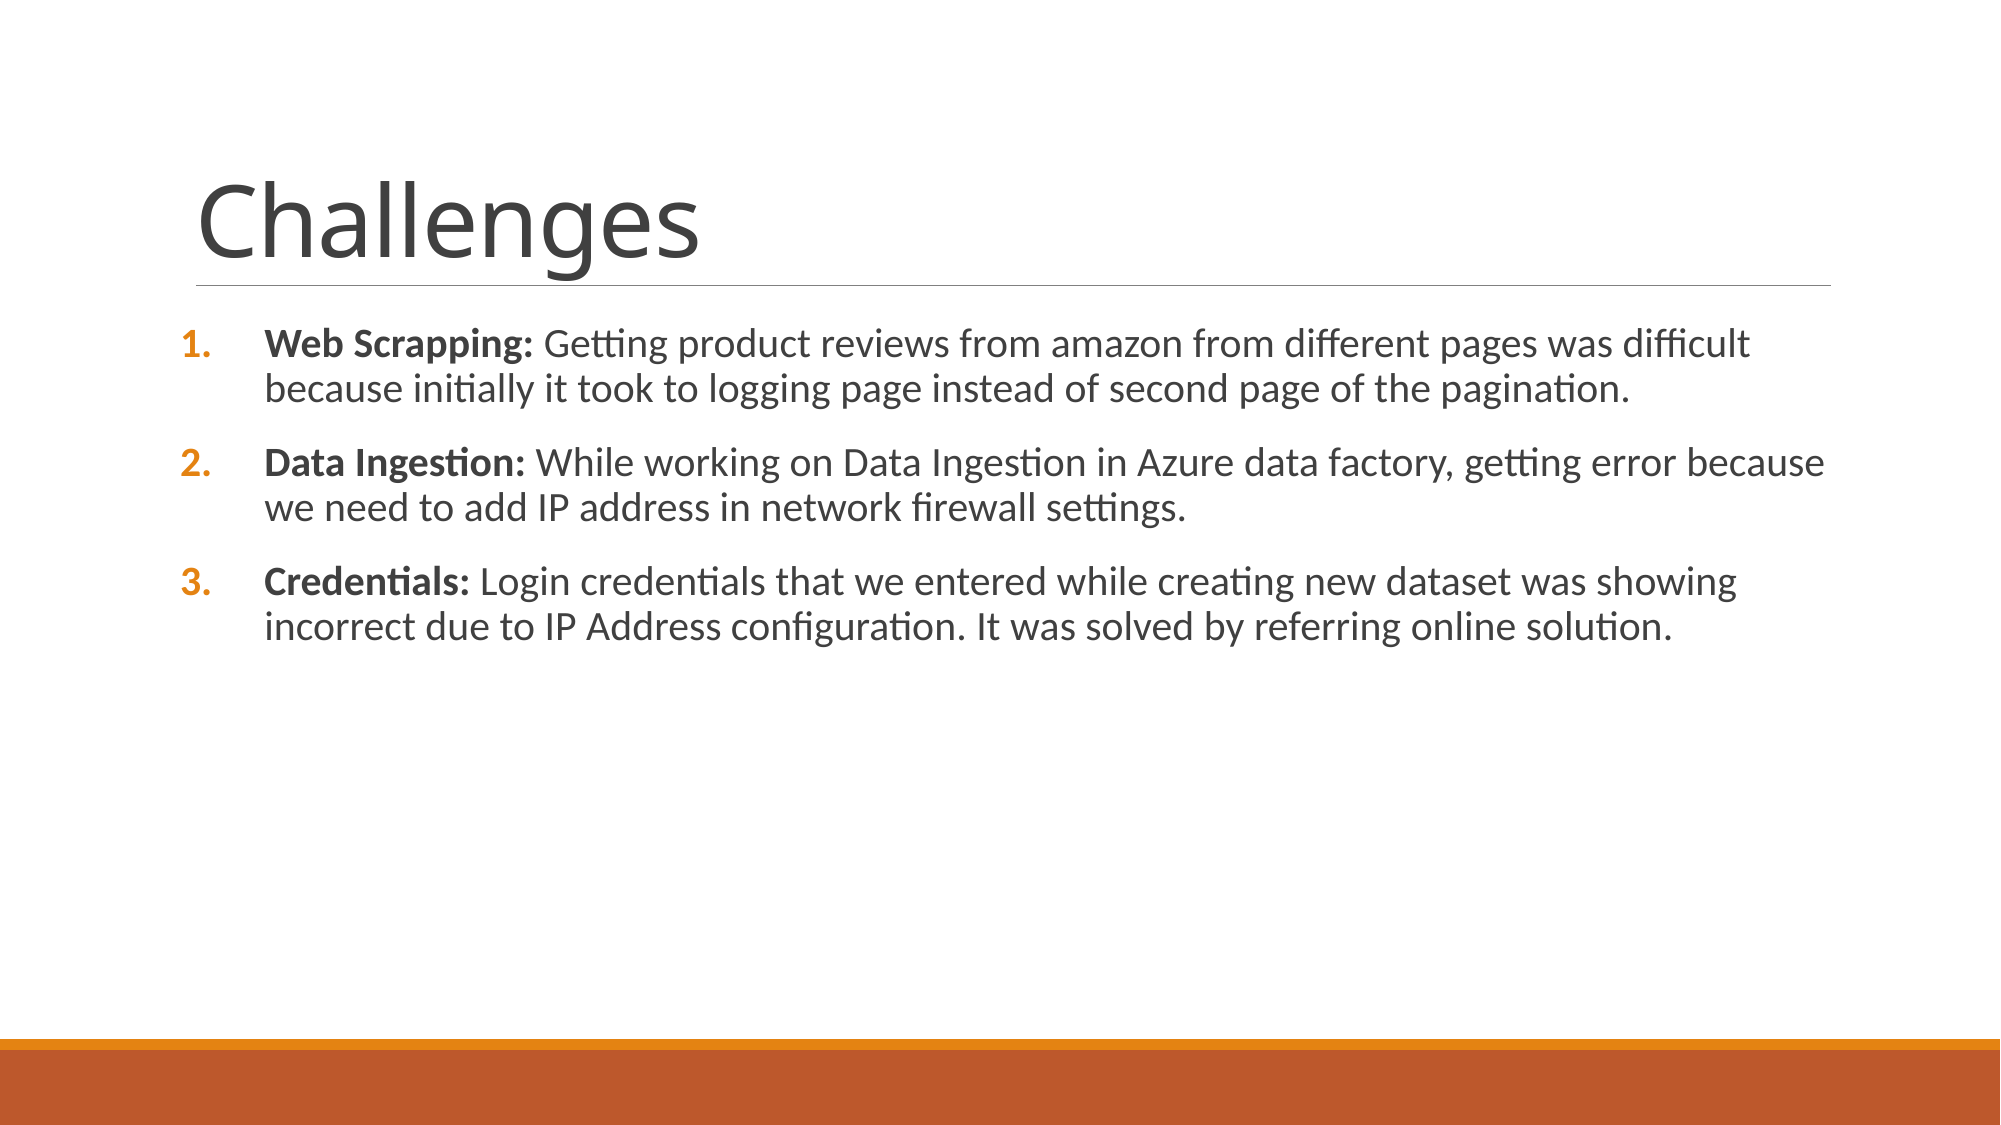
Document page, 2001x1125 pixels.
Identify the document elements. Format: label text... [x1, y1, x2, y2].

title Challenges [180, 47, 1830, 285]
list Web Scrapping: Getting product reviews from amazon from different pages was difficult because initially it took to logging page instead of second page of the pagination. Data Ingestion: While working on Data Ingestion in Azure data factory, getting error because we need to add IP address in network firewall settings. Credentials: Login credentials that we entered while creating new dataset was showing incorrect due to IP Address configuration. It was solved by referring online solution. [180, 313, 1830, 1028]
